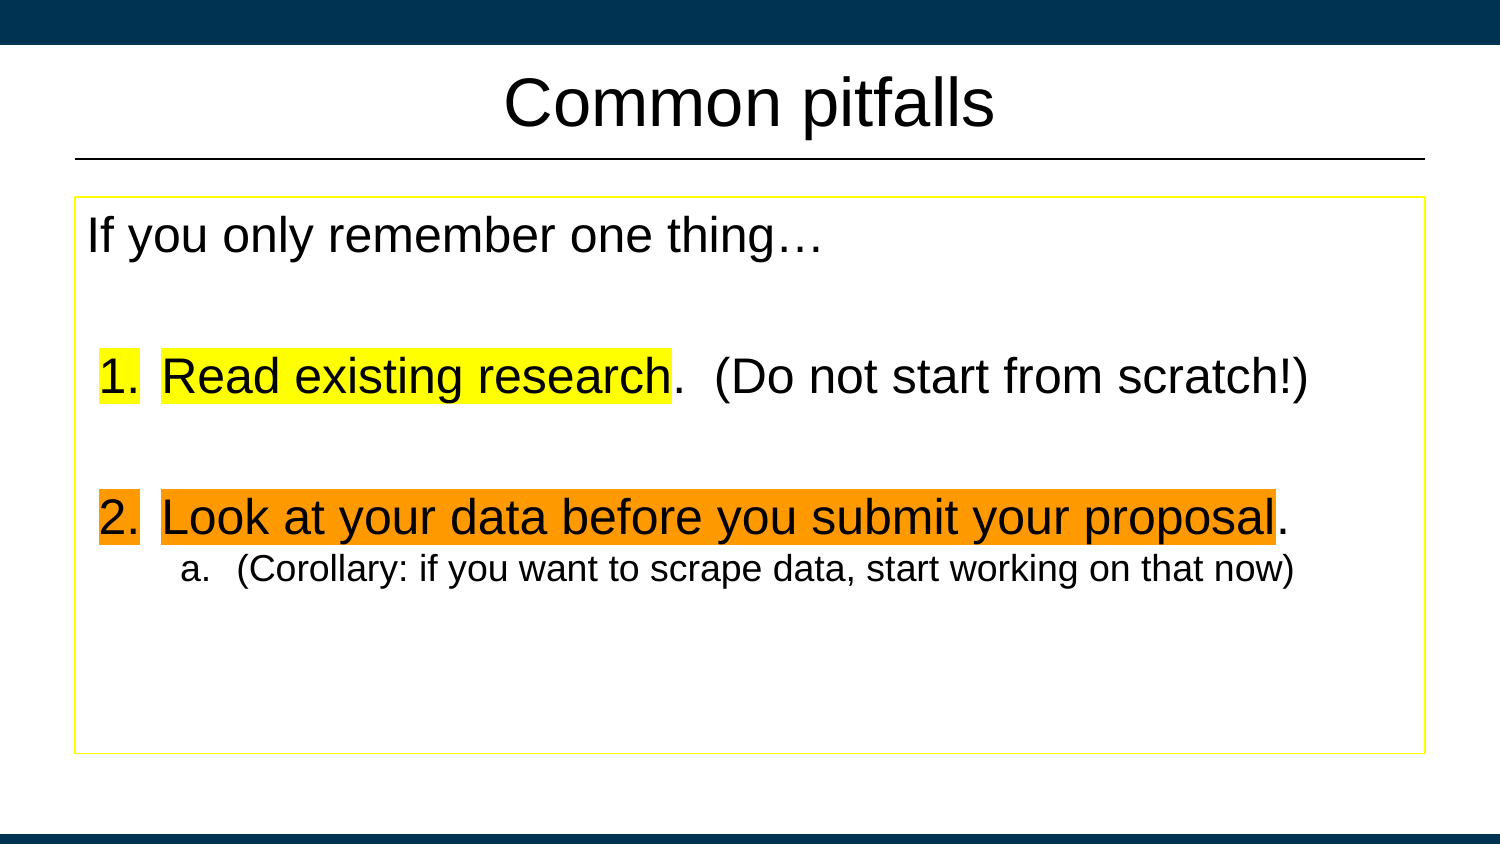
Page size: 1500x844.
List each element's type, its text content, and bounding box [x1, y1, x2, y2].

title Common pitfalls [75, 28, 1425, 169]
list If you only remember one thing… Read existing research. (Do not start from scratch!) Look at your data before you submit your proposal. (Corollary: if you want to scrape data, start working on that now) [75, 196, 1425, 754]
